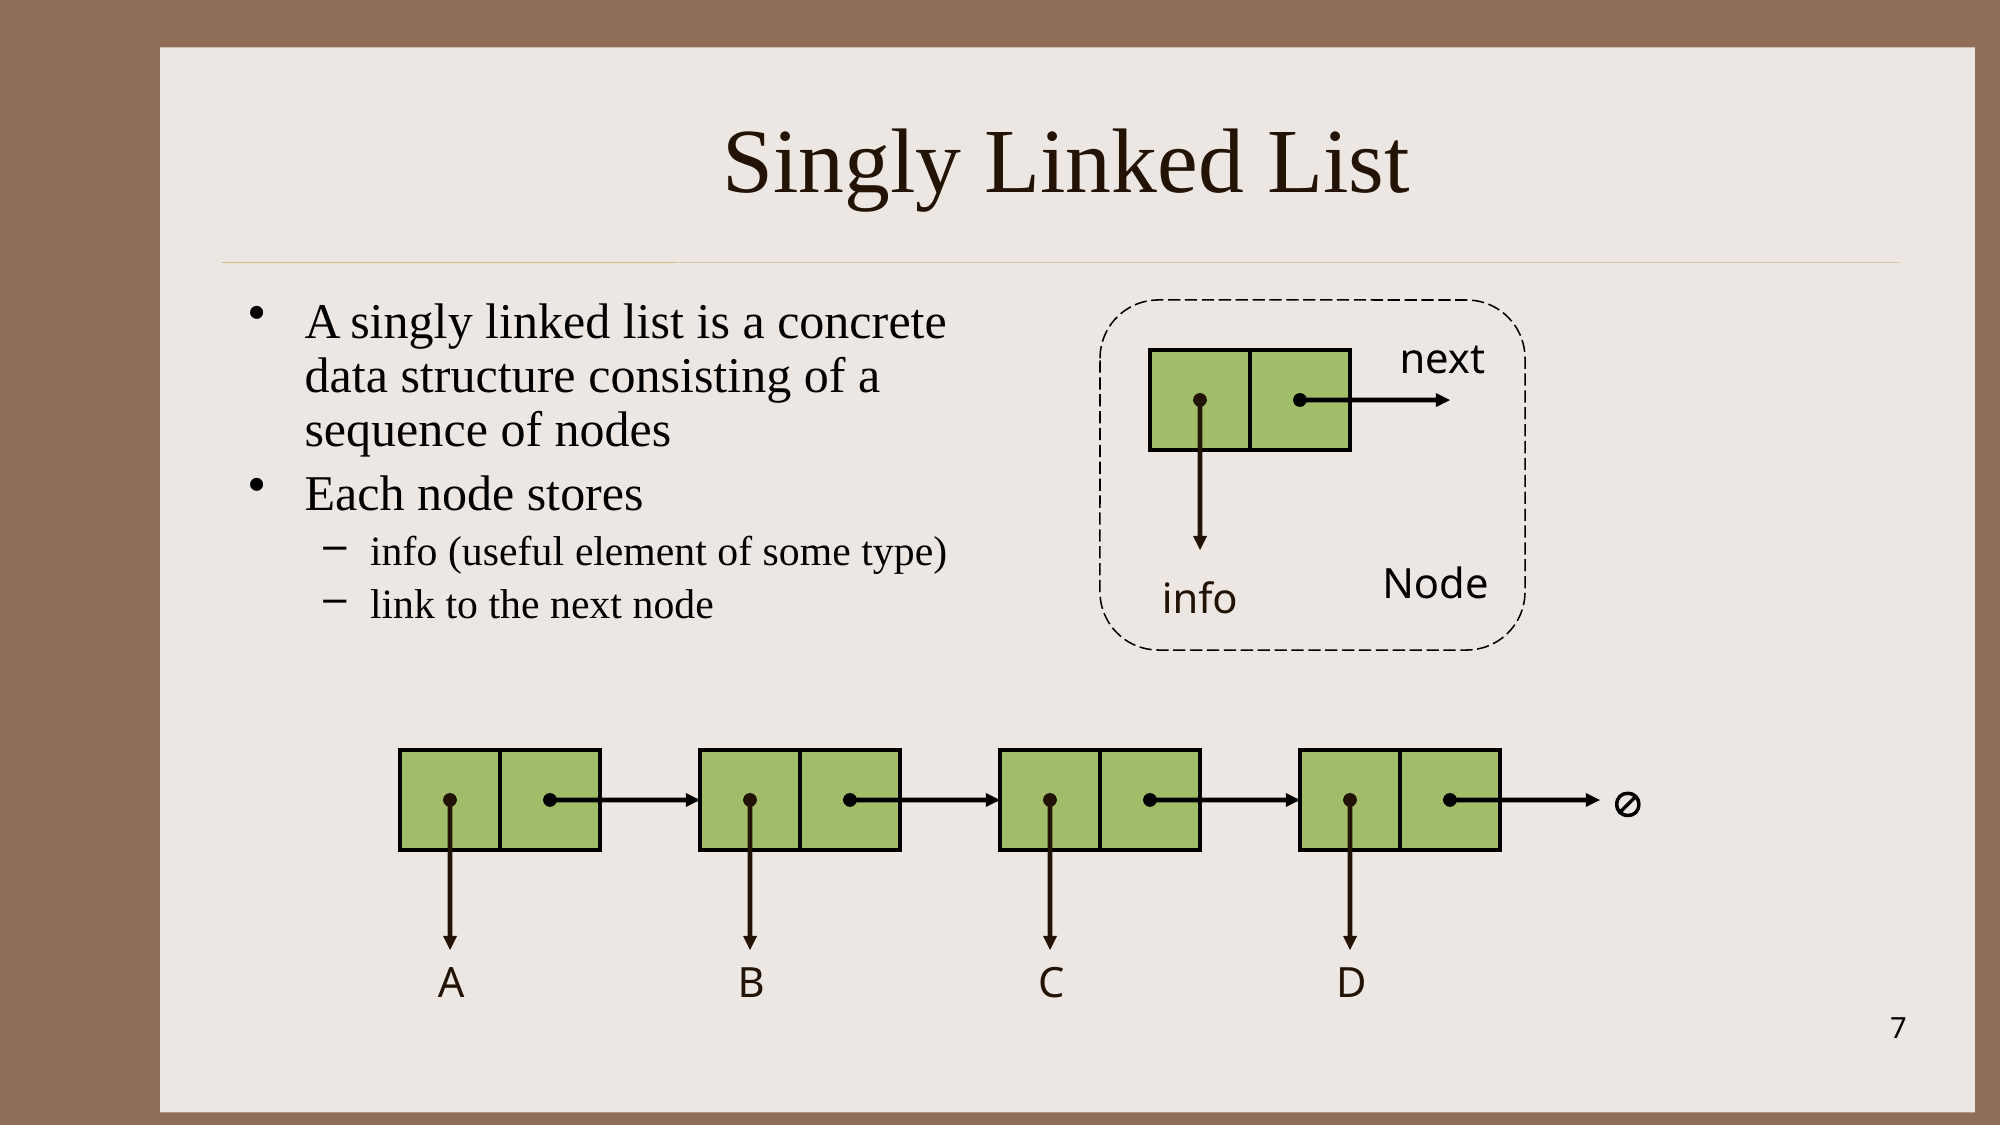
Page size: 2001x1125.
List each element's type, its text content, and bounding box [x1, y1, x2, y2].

text_box C [1023, 948, 1080, 1014]
text_box B [722, 948, 780, 1014]
text_box D [1321, 948, 1382, 1014]
text_box [543, 793, 699, 807]
text_box [443, 793, 457, 950]
text_box [999, 750, 1100, 850]
text_box [843, 793, 999, 807]
text_box [743, 793, 757, 950]
text_box [1250, 350, 1350, 450]
text_box [1100, 750, 1200, 850]
text_box [1343, 793, 1357, 950]
text_box [800, 750, 900, 850]
text_box [1043, 793, 1057, 950]
text_box [1193, 393, 1207, 550]
slide_number 7 [1505, 1001, 1922, 1077]
text_box [399, 750, 500, 850]
text_box [500, 750, 600, 850]
title Singly Linked List [233, 62, 1900, 250]
text_box  [1596, 767, 1660, 833]
text_box [1143, 793, 1299, 807]
text_box [699, 750, 800, 850]
text_box [1299, 750, 1400, 850]
text_box [1099, 299, 1526, 651]
text_box [1400, 750, 1500, 850]
text_box A [423, 948, 480, 1014]
list A singly linked list is a concrete data structure consisting of a sequence of nodes Each node stores info (useful element of some type) link to the next node [233, 287, 1041, 700]
text_box [1443, 793, 1596, 807]
text_box [1293, 393, 1450, 407]
